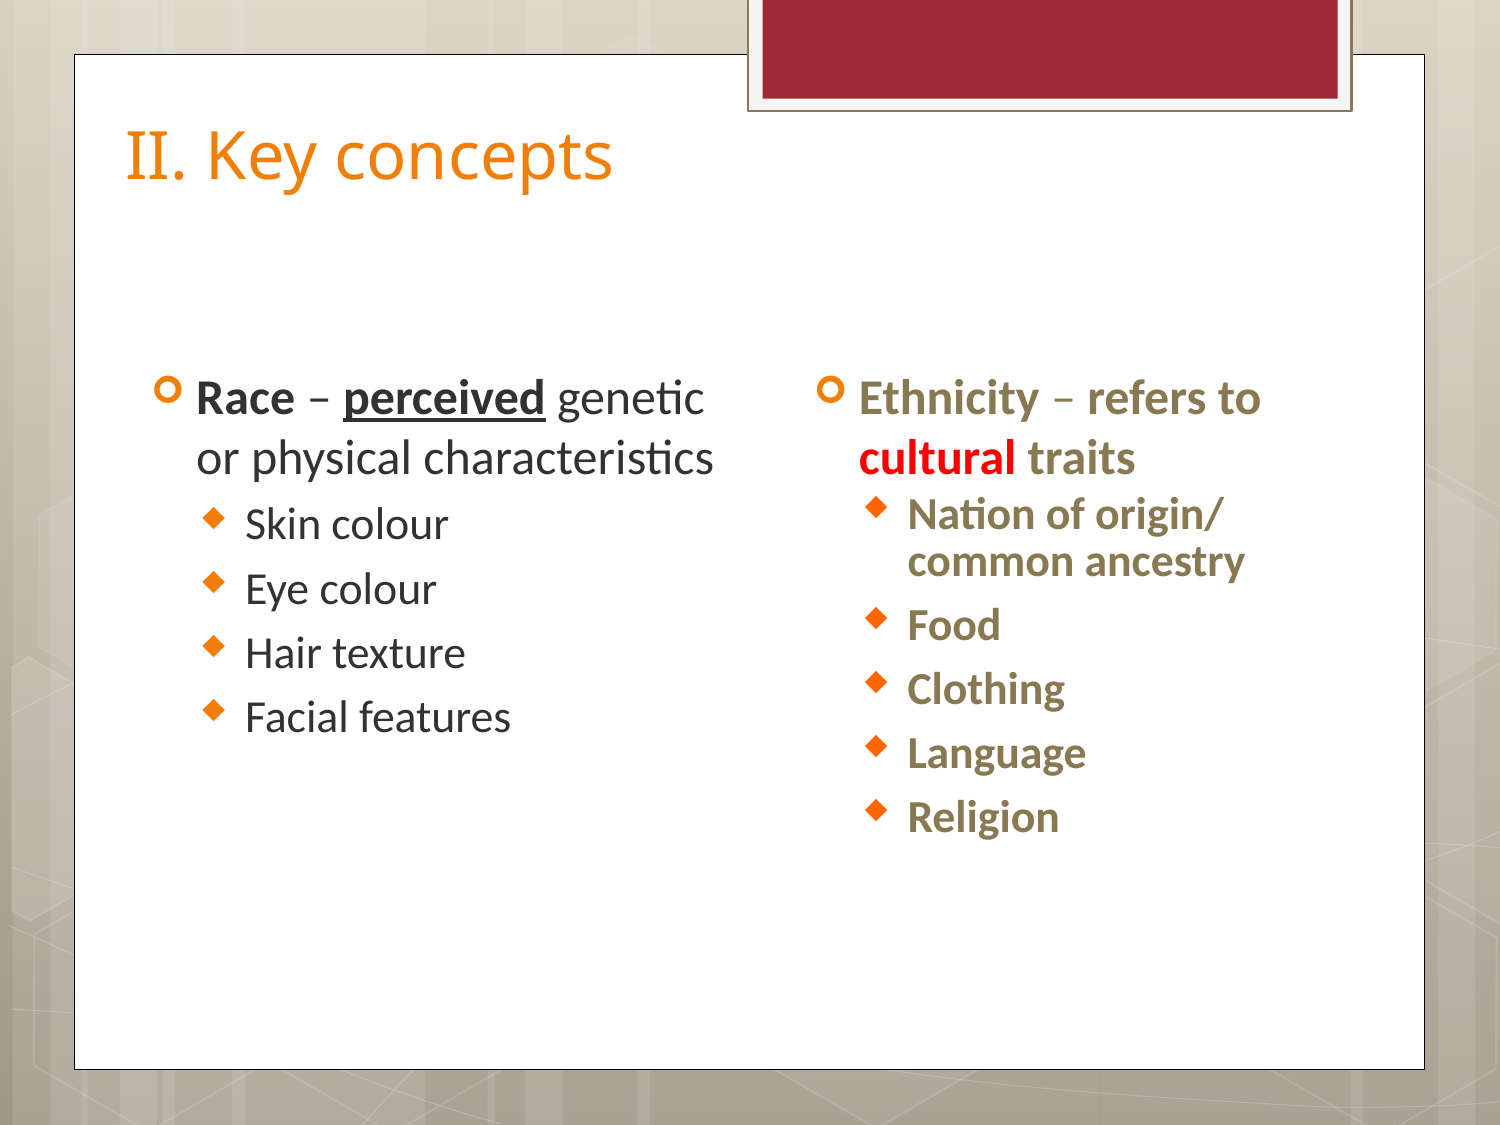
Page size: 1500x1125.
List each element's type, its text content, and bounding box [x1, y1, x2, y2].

title II. Key concepts [110, 12, 1263, 200]
list Race – perceived genetic or physical characteristics Skin colour Eye colour Hair texture Facial features [125, 357, 788, 1100]
list Ethnicity – refers to cultural traits Nation of origin/ common ancestry Food Clothing Language Religion [787, 357, 1400, 938]
